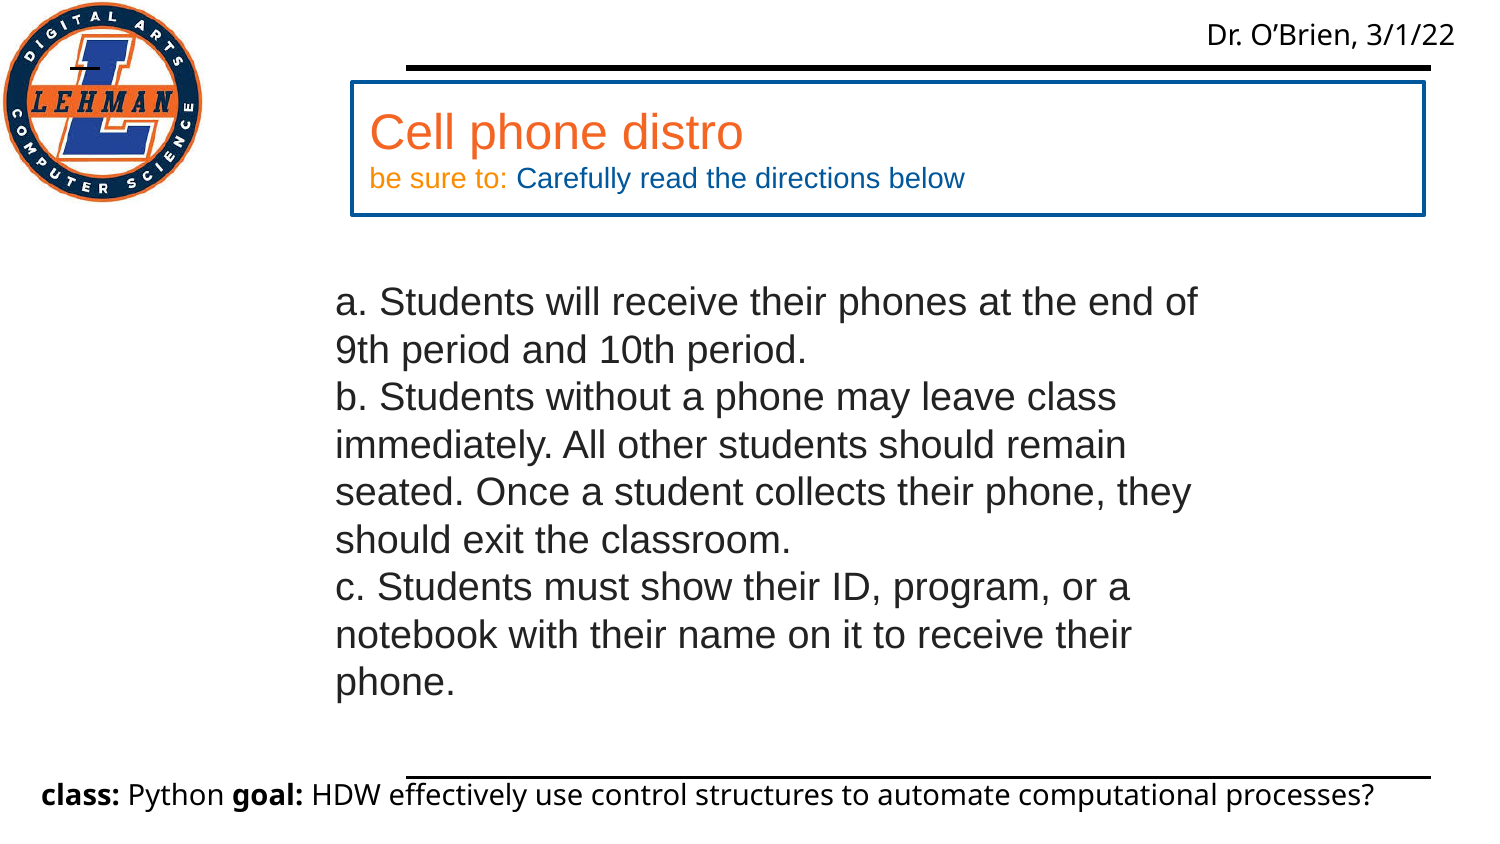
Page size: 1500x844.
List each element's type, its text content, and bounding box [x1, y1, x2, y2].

text_box a. Students will receive their phones at the end of 9th period and 10th period. b. Students without a phone may leave class immediately. All other students should remain seated. Once a student collects their phone, they should exit the classroom. c. Students must show their ID, program, or a notebook with their name on it to receive their phone. [335, 276, 1240, 704]
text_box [351, 81, 1425, 216]
picture [0, 0, 204, 204]
